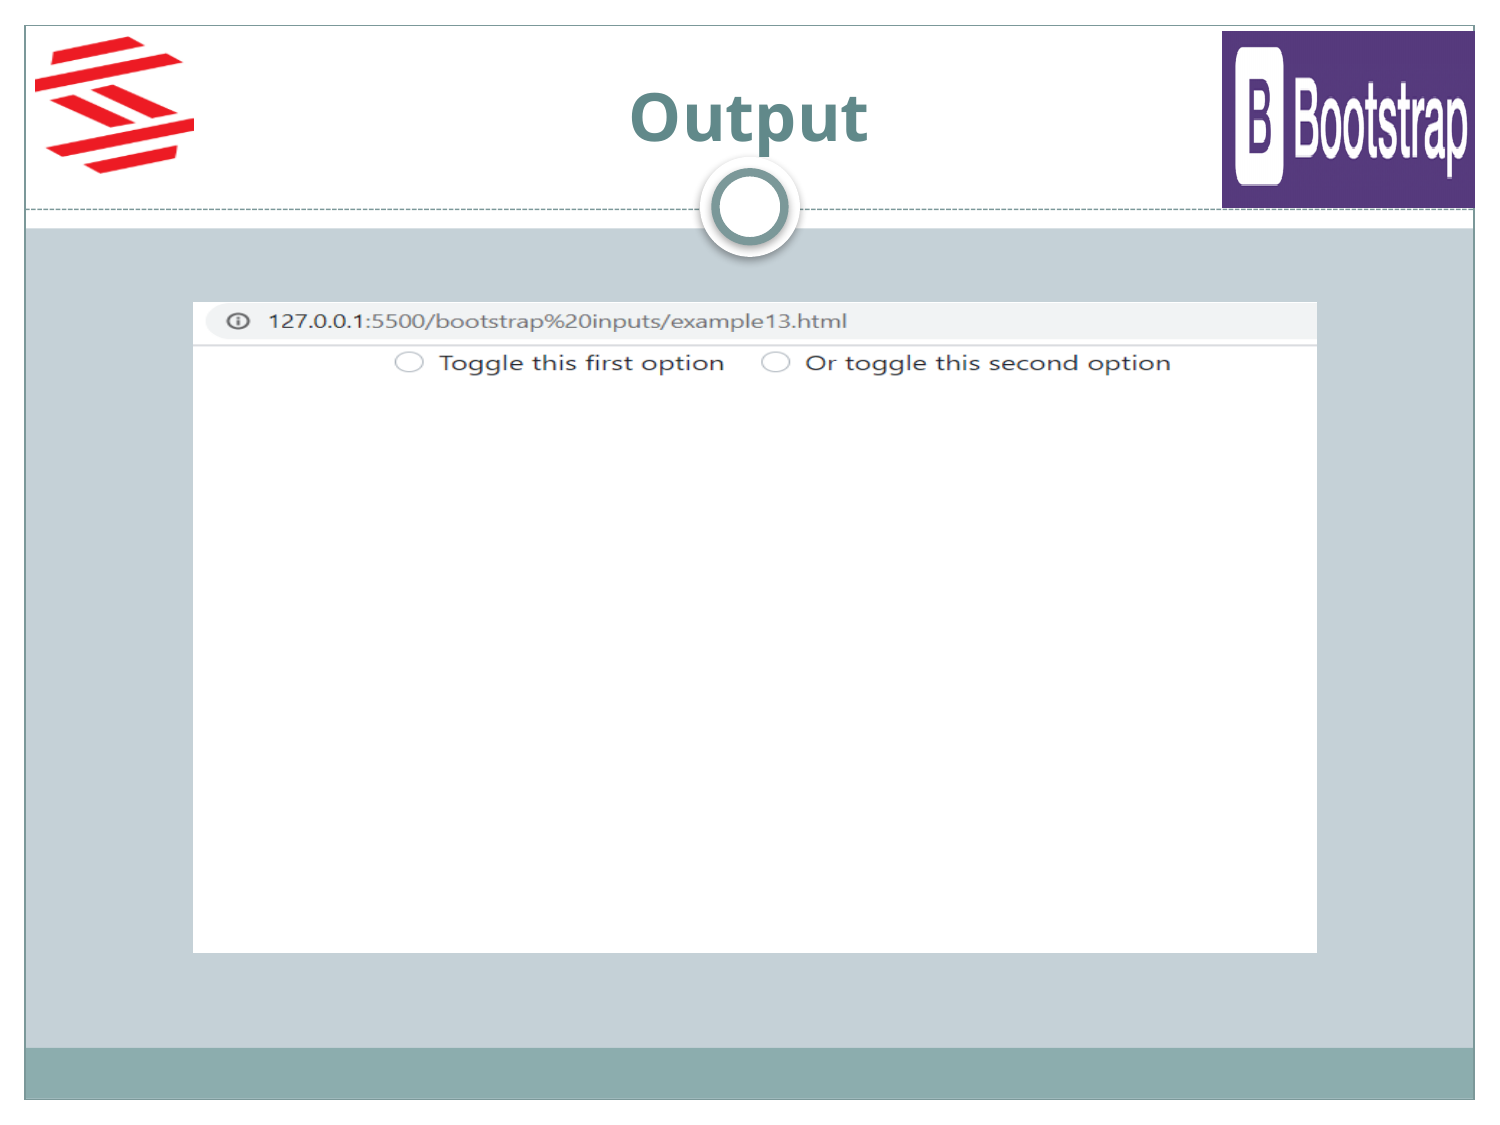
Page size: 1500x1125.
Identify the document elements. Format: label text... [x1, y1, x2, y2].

title Output [199, 37, 1216, 162]
picture [1222, 31, 1475, 209]
picture [34, 34, 194, 180]
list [192, 302, 1318, 953]
